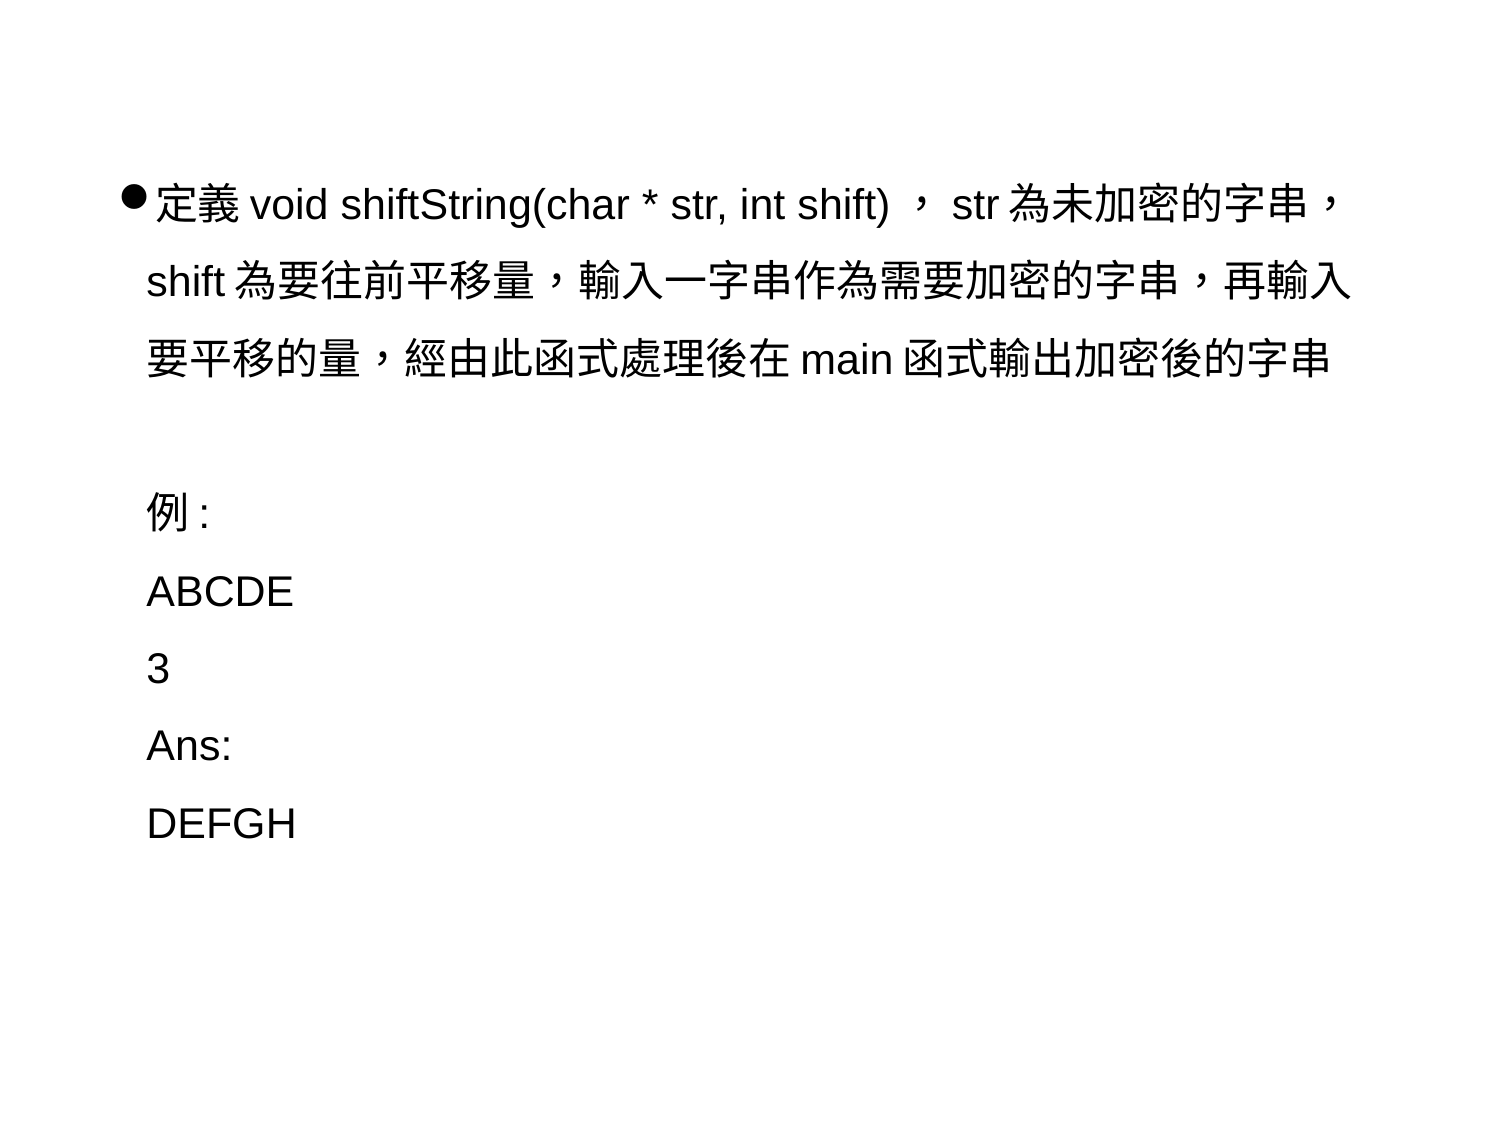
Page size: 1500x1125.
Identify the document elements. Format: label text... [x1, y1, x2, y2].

list 定義void shiftString(char * str, int shift)，str為未加密的字串，shift為要往前平移量，輸入一字串作為需要加密的字串，再輸入要平移的量，經由此函式處理後在main函式輸出加密後的字串 例: ABCDE 3 Ans: DEFGH [103, 143, 1397, 858]
